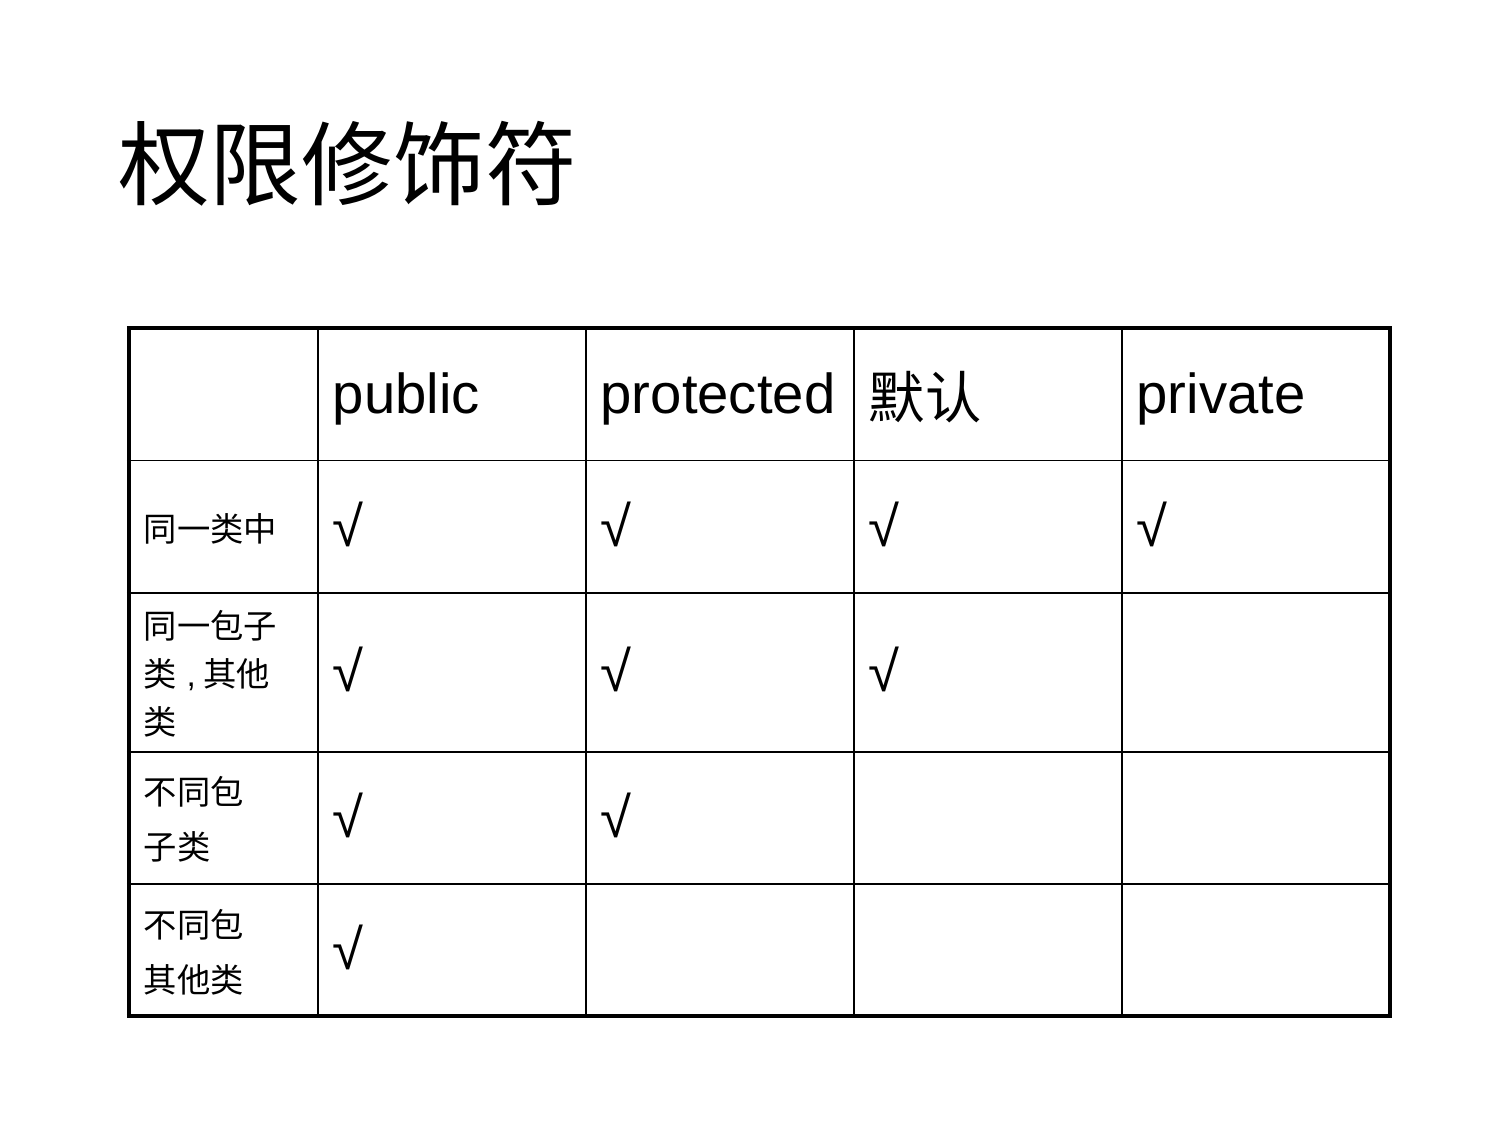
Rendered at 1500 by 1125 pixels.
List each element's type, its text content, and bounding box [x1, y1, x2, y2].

table_cell [1123, 753, 1388, 883]
table_cell √ [587, 753, 853, 883]
table_cell √ [855, 461, 1121, 592]
table_cell 同一类中 [131, 461, 317, 592]
table_header protected [587, 330, 853, 460]
table_header public [319, 330, 585, 460]
table_cell [1123, 594, 1388, 751]
table_header private [1123, 330, 1388, 460]
table_header 默认 [855, 330, 1121, 460]
table_cell [1123, 885, 1388, 1014]
table_cell 不同包 子类 [131, 753, 317, 883]
table_cell √ [587, 594, 853, 751]
title 权限修饰符 [103, 59, 1397, 278]
table_cell [855, 885, 1121, 1014]
table_cell √ [319, 753, 585, 883]
table_cell √ [319, 461, 585, 592]
table_cell [855, 753, 1121, 883]
table_cell √ [319, 594, 585, 751]
table_cell √ [1123, 461, 1388, 592]
table_cell √ [855, 594, 1121, 751]
table_cell √ [319, 885, 585, 1014]
table_cell 同一包子类,其他类 [131, 594, 317, 751]
table_cell 不同包 其他类 [131, 885, 317, 1014]
table_cell √ [587, 461, 853, 592]
table_cell [587, 885, 853, 1014]
table_header [131, 330, 317, 460]
